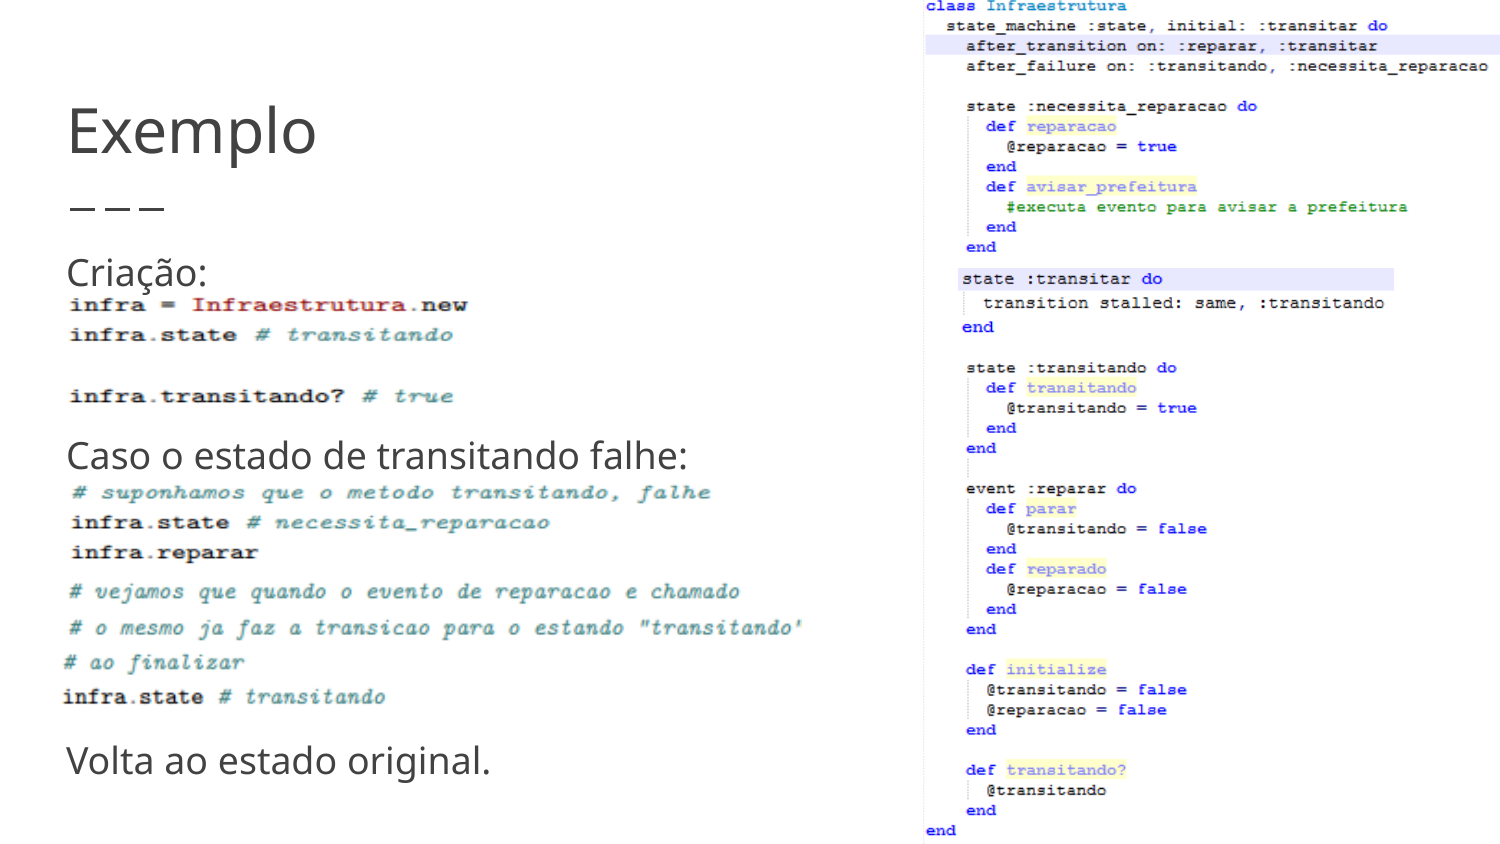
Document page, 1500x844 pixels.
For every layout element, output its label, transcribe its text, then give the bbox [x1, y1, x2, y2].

list Caso o estado de transitando falhe: [51, 410, 904, 594]
picture [61, 297, 497, 423]
list Volta ao estado original. [51, 636, 791, 820]
picture [61, 483, 802, 715]
title Exemplo [51, 61, 917, 182]
picture [922, 0, 1500, 844]
list Criação: [51, 227, 791, 410]
